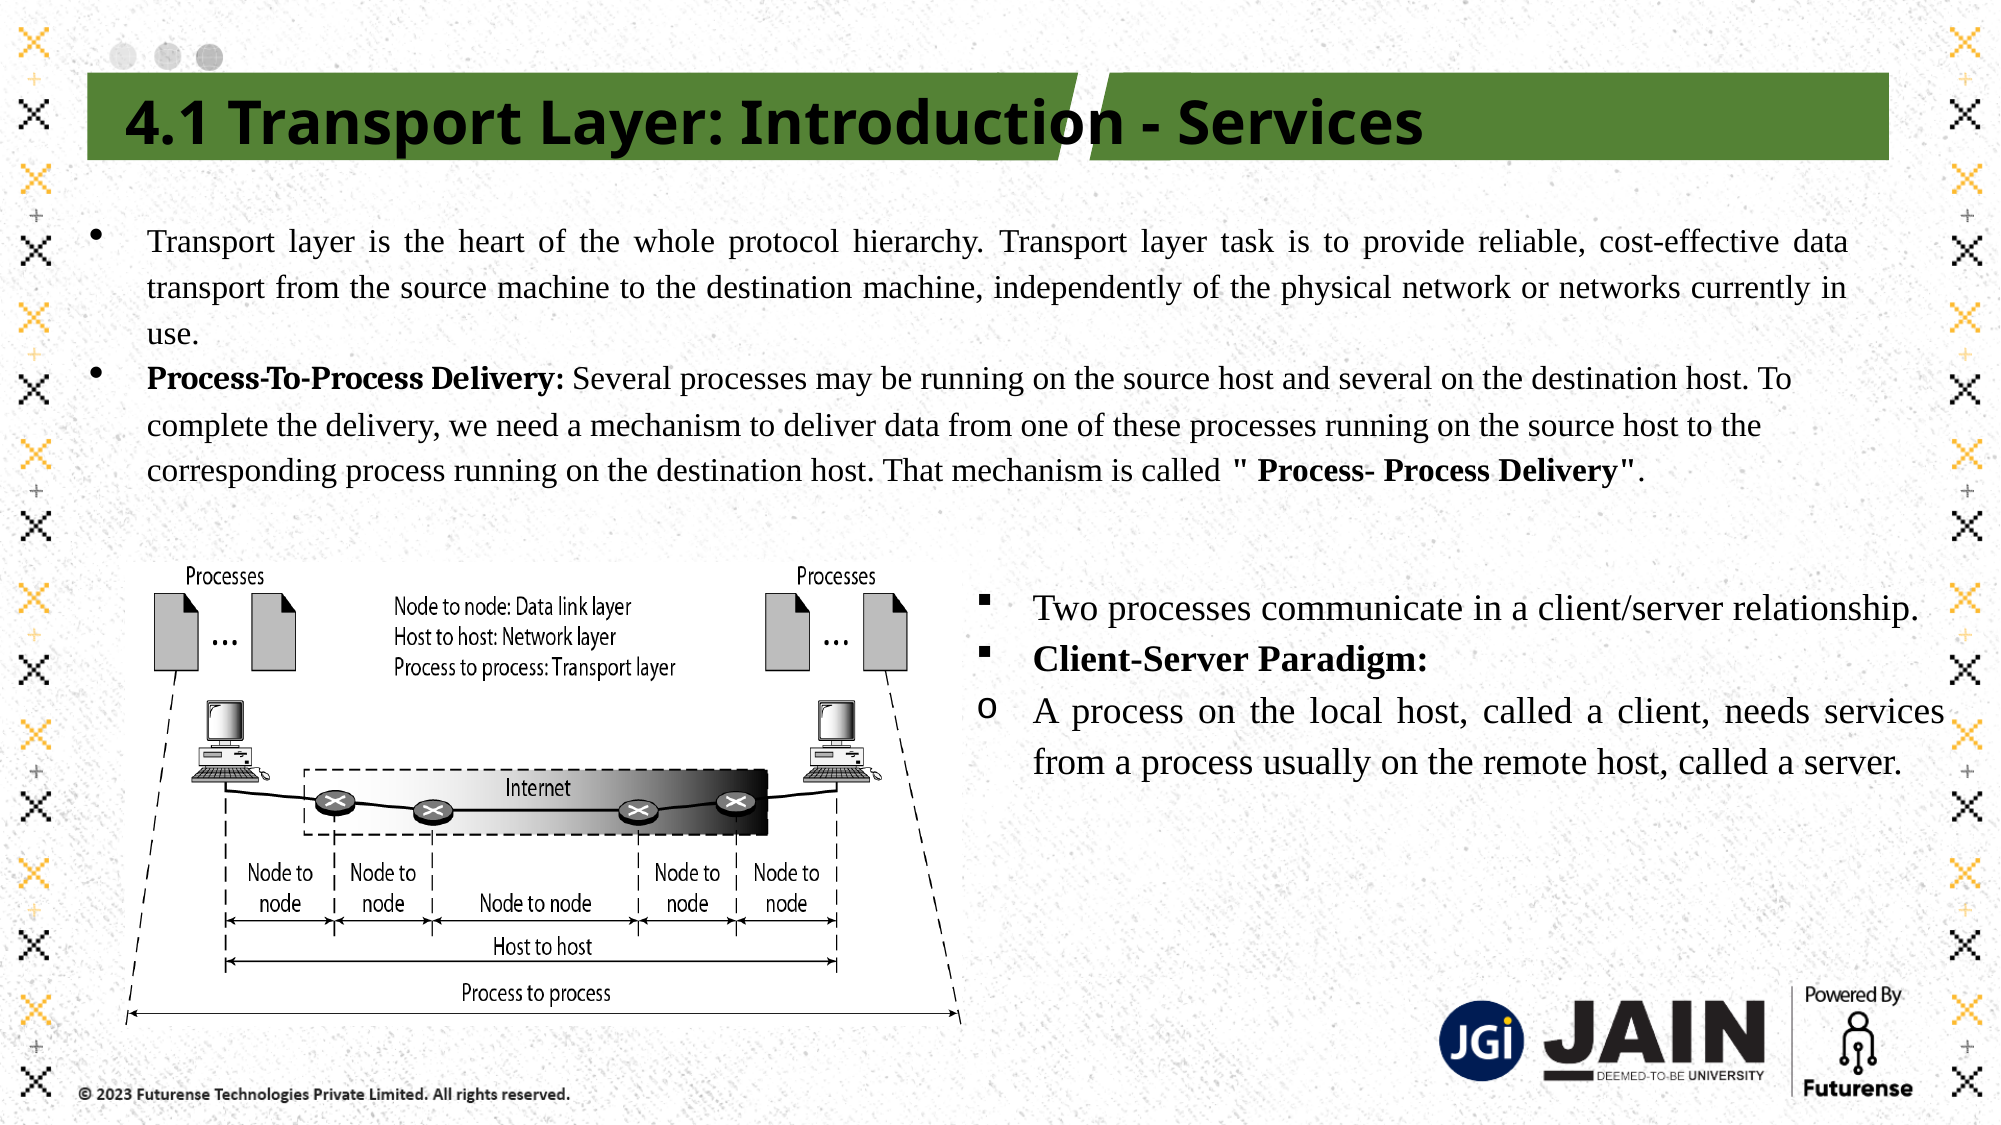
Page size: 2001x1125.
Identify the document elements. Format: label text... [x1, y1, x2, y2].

text_box 4.1 Transport Layer: Introduction - Services [111, 161, 1866, 165]
text_box Two processes communicate in a client/server relationship. Client-Server Paradigm: A process on the local host, called a client, needs services from a process usually on the remote host, called a server. [962, 568, 1962, 790]
text_box Transport layer is the heart of the whole protocol hierarchy. Transport layer task is to provide reliable, cost-effective data transport from the source machine to the destination machine, independently of the physical network or networks currently in use. Process-To-Process Delivery: Several processes may be running on the source host and several on the destination host. To complete the delivery, we need a mechanism to deliver data from one of these processes running on the source host to the corresponding process running on the destination host. That mechanism is called " Process- Process Delivery". [75, 205, 1866, 542]
picture [0, 0, 2001, 1125]
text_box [87, 72, 1889, 161]
